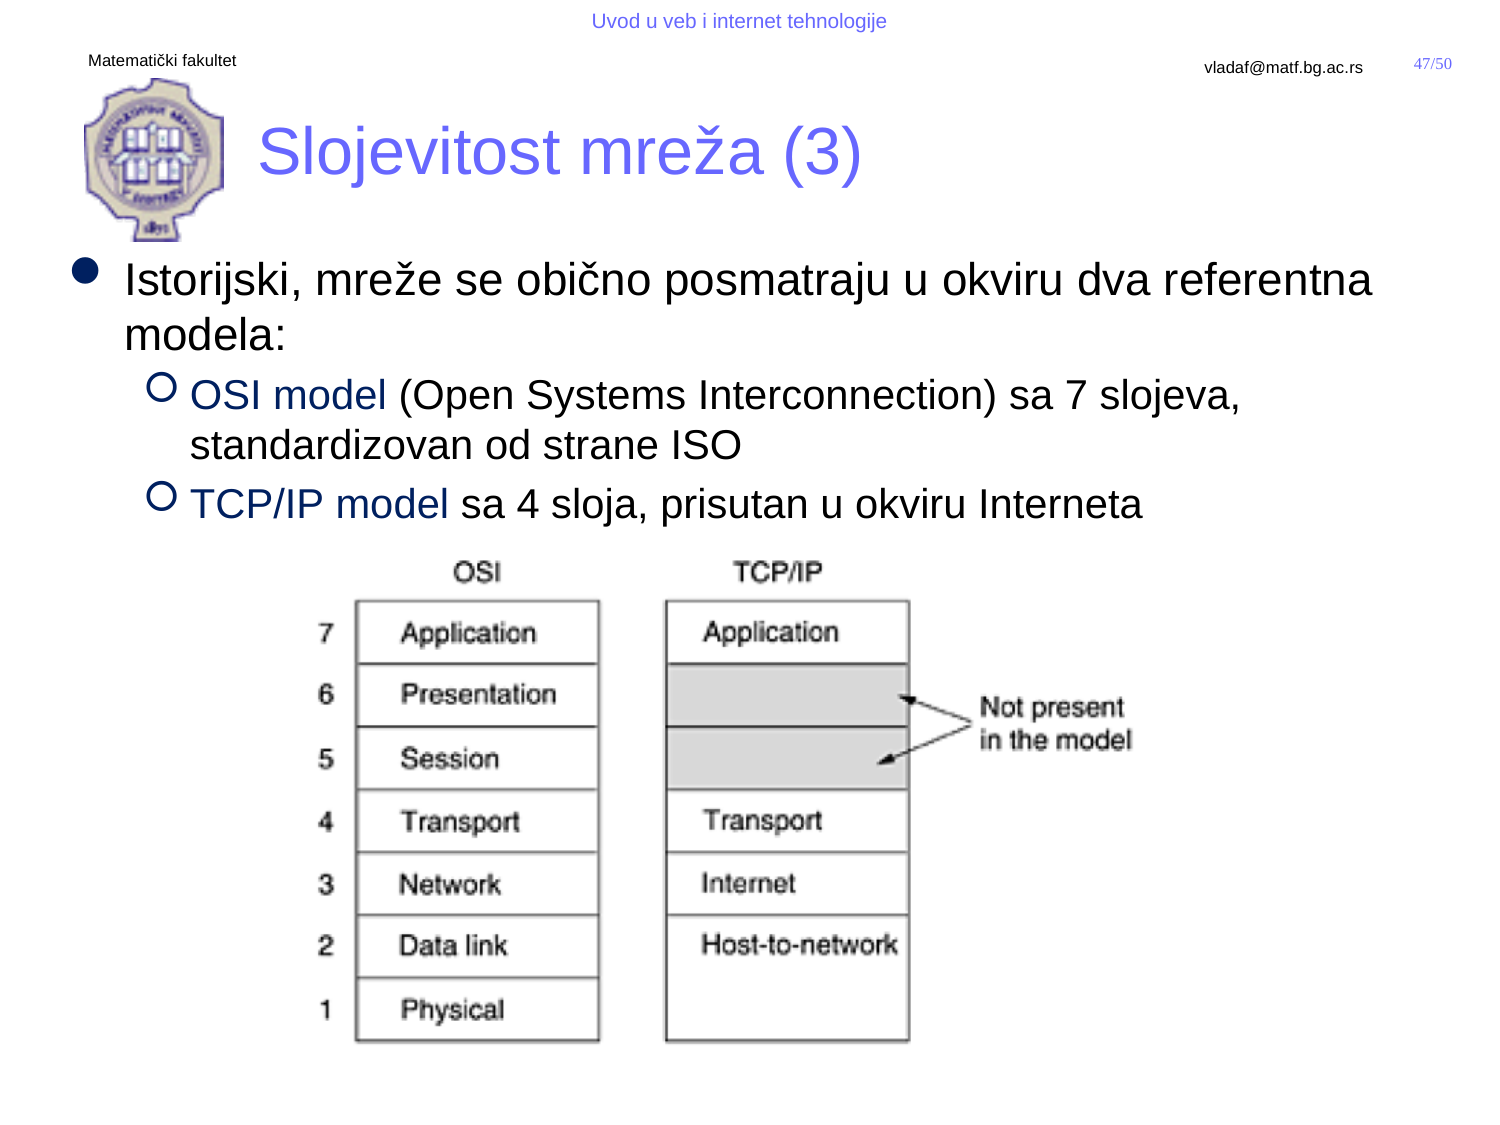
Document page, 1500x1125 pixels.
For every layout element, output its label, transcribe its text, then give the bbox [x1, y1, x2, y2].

picture [306, 550, 1141, 1102]
title Slojevitost mreža (3) [242, 54, 1388, 242]
picture [84, 78, 224, 242]
list Istorijski, mreže se obično posmatraju u okviru dva referentna modela: OSI model (Open Systems Interconnection) sa 7 slojeva, standardizovan od strane ISO TCP/IP model sa 4 sloja, prisutan u okviru Interneta [53, 242, 1424, 598]
